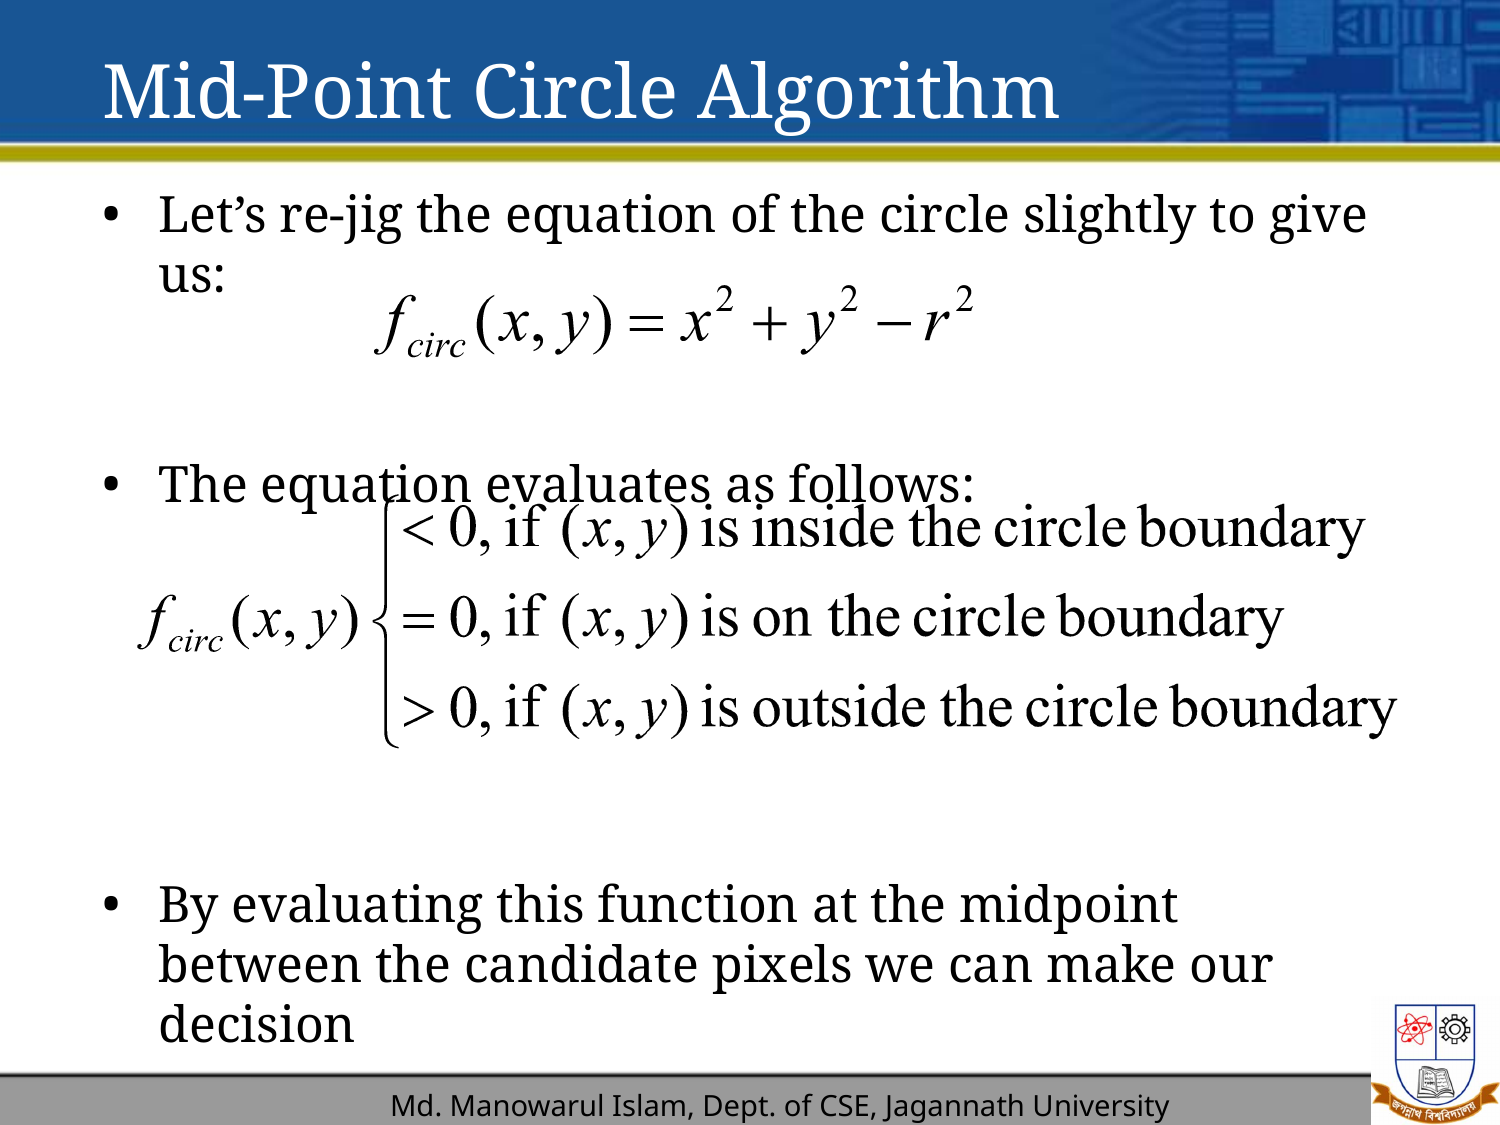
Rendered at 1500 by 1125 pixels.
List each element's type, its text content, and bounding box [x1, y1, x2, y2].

list Let’s re-jig the equation of the circle slightly to give us: The equation evaluates as follows: By evaluating this function at the midpoint between the candidate pixels we can make our decision [87, 174, 1404, 988]
picture [0, 0, 1500, 1125]
title Mid-Point Circle Algorithm [87, 26, 1403, 150]
